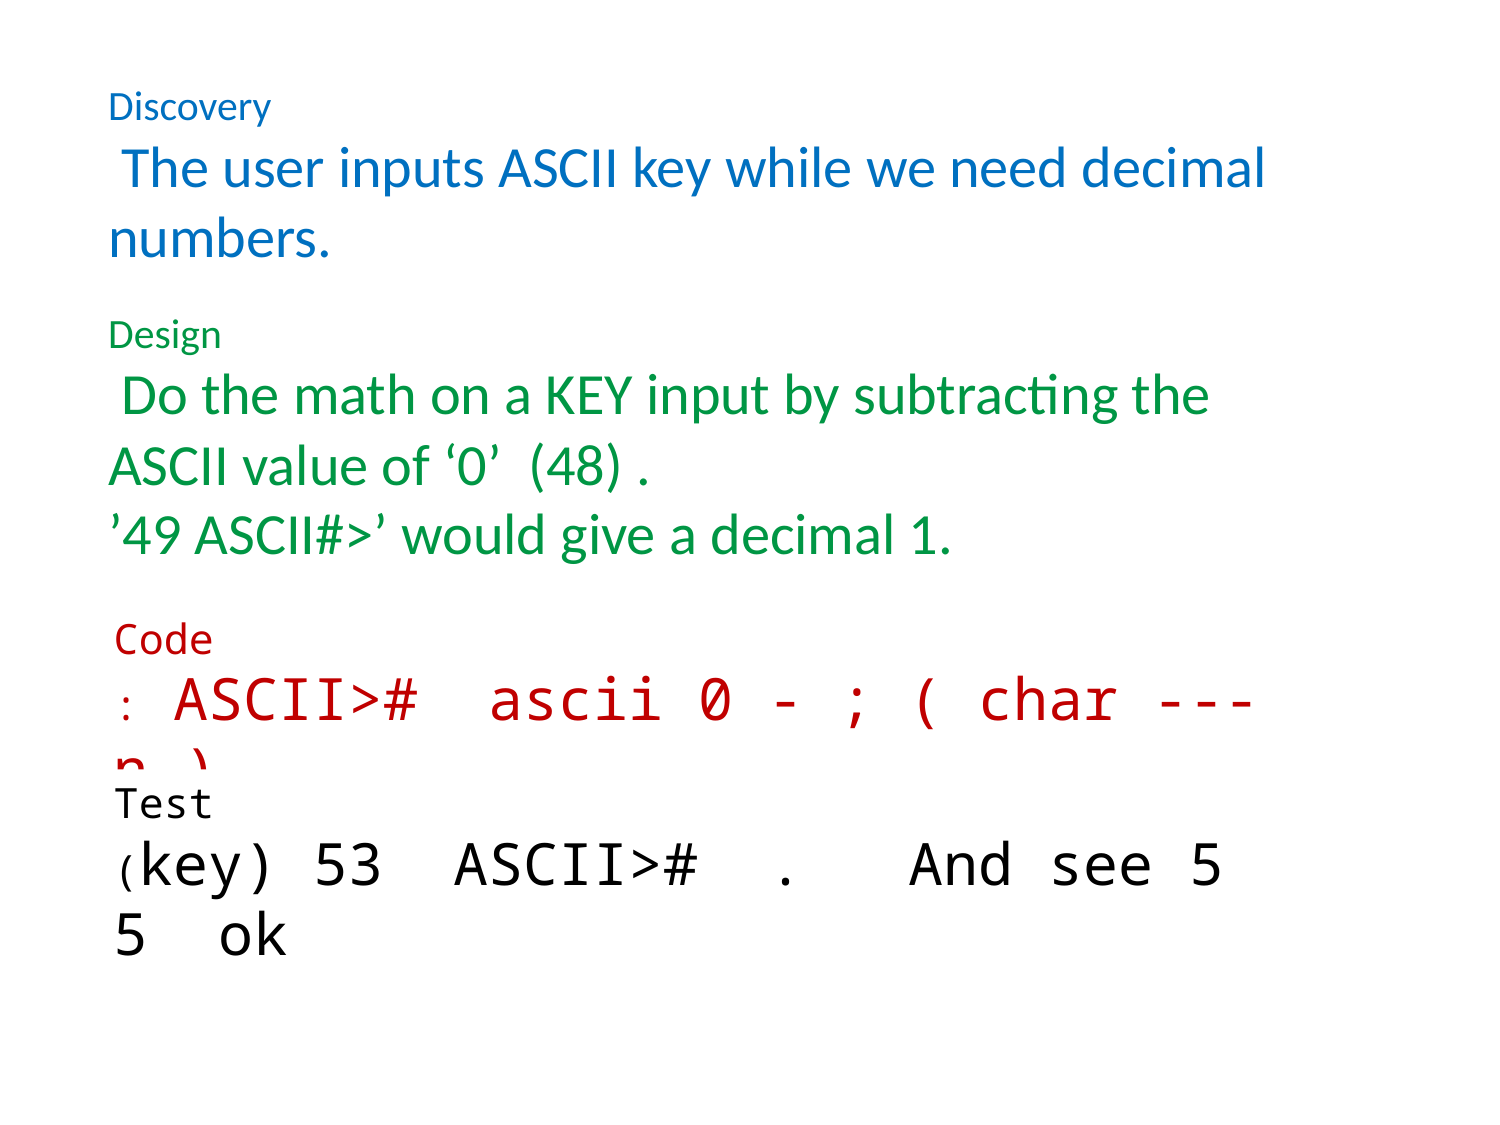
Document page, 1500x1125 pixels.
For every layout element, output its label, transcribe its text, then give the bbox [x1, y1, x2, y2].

text_box Design Do the math on a KEY input by subtracting the ASCII value of ‘0’ (48) . ’49 ASCII#>’ would give a decimal 1. [93, 299, 1325, 574]
text_box Discovery The user inputs ASCII key while we need decimal numbers. [93, 71, 1325, 277]
text_box Test (key) 53 ASCII># . And see 5 5 ok [99, 769, 1287, 975]
text_box Code : ASCII># ascii 0 - ; ( char --- n ) [99, 605, 1320, 810]
